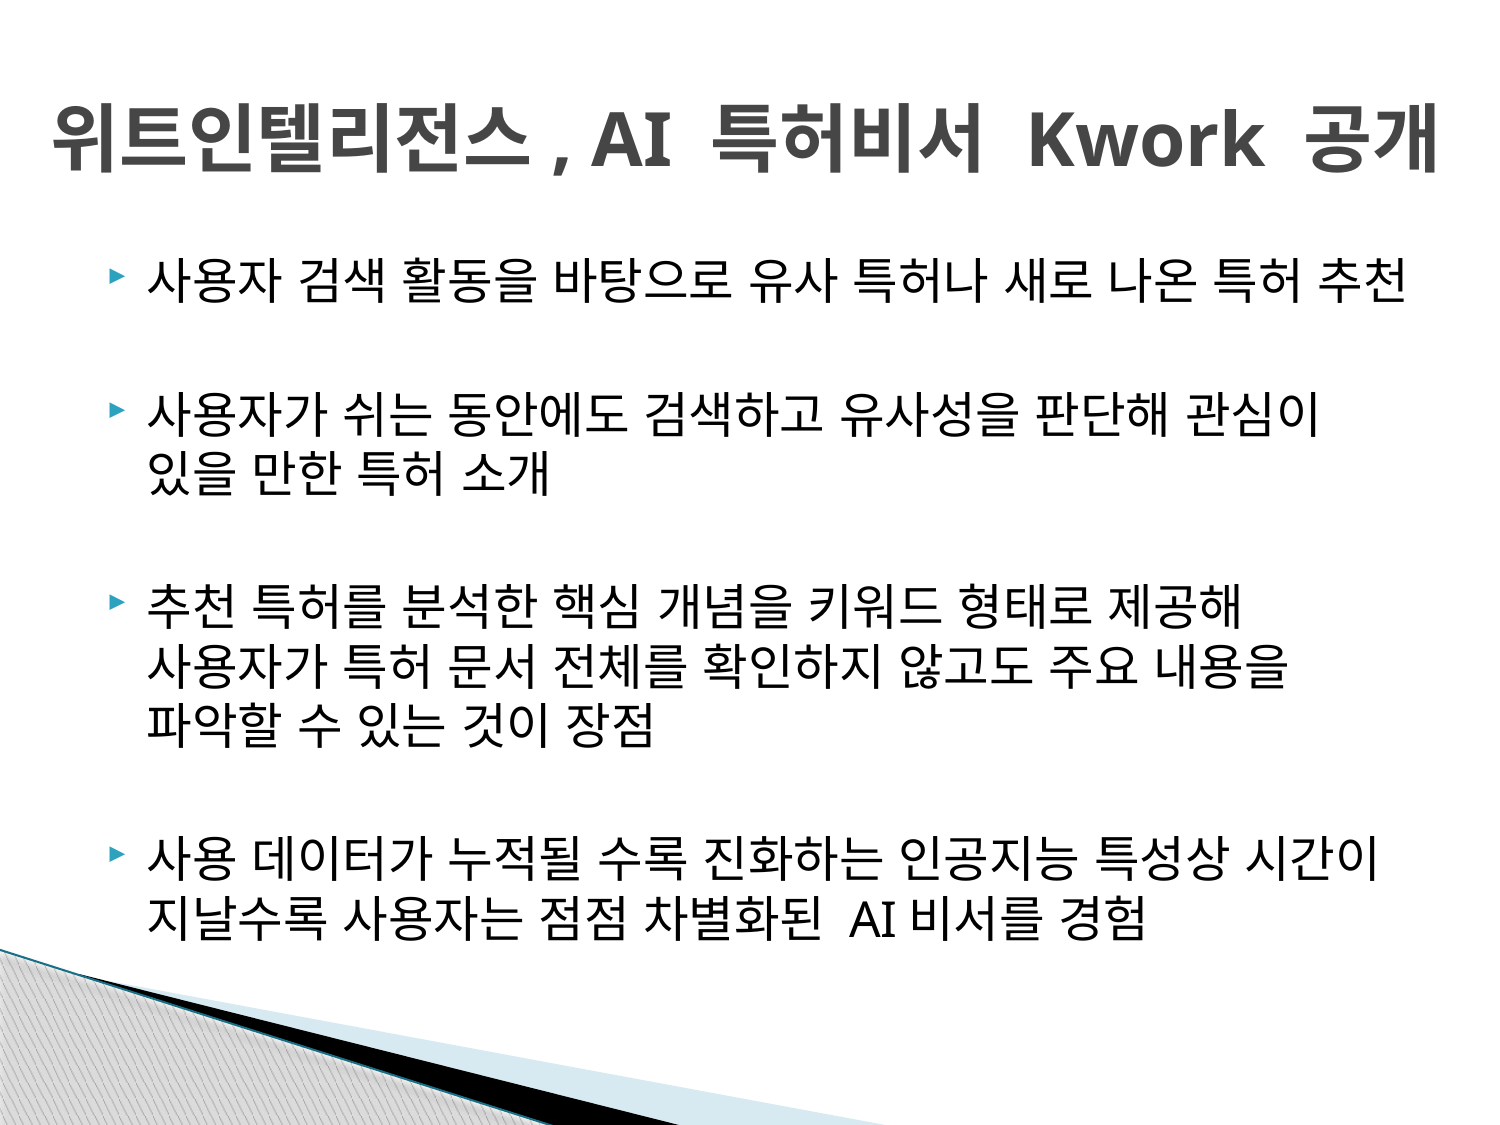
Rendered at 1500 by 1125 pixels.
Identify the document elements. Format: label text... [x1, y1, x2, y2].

list 사용자 검색 활동을 바탕으로 유사 특허나 새로 나온 특허 추천 사용자가 쉬는 동안에도 검색하고 유사성을 판단해 관심이 있을 만한 특허 소개 추천 특허를 분석한 핵심 개념을 키워드 형태로 제공해 사용자가 특허 문서 전체를 확인하지 않고도 주요 내용을 파악할 수 있는 것이 장점 사용 데이터가 누적될 수록 진화하는 인공지능 특성상 시간이 지날수록 사용자는 점점 차별화된 AI비서를 경험 [75, 243, 1425, 986]
title 위트인텔리전스, AI 특허비서 Kwork 공개 [35, 42, 1465, 231]
